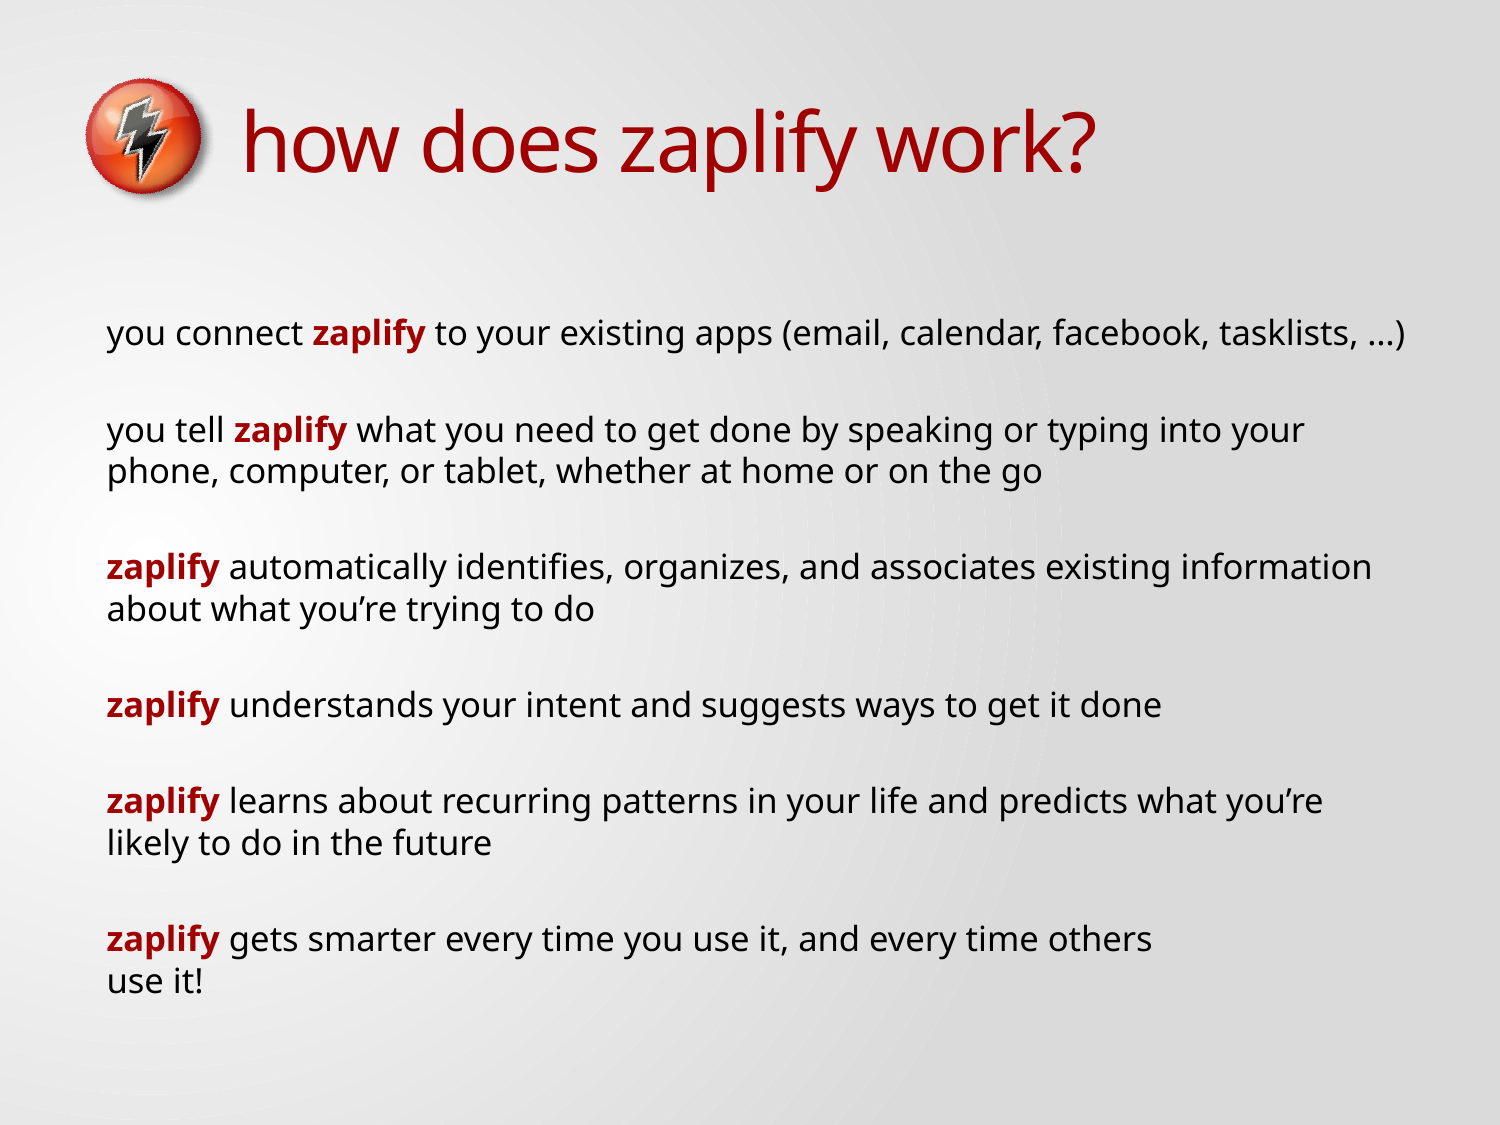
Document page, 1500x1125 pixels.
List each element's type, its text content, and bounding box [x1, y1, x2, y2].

title how does zaplify work? [75, 45, 1425, 233]
picture [62, 54, 234, 225]
list you connect zaplify to your existing apps (email, calendar, facebook, tasklists, …) you tell zaplify what you need to get done by speaking or typing into your phone, computer, or tablet, whether at home or on the go zaplify automatically identifies, organizes, and associates existing information about what you’re trying to do zaplify understands your intent and suggests ways to get it done zaplify learns about recurring patterns in your life and predicts what you’re likely to do in the future zaplify gets smarter every time you use it, and every time others use it! [75, 262, 1425, 1050]
